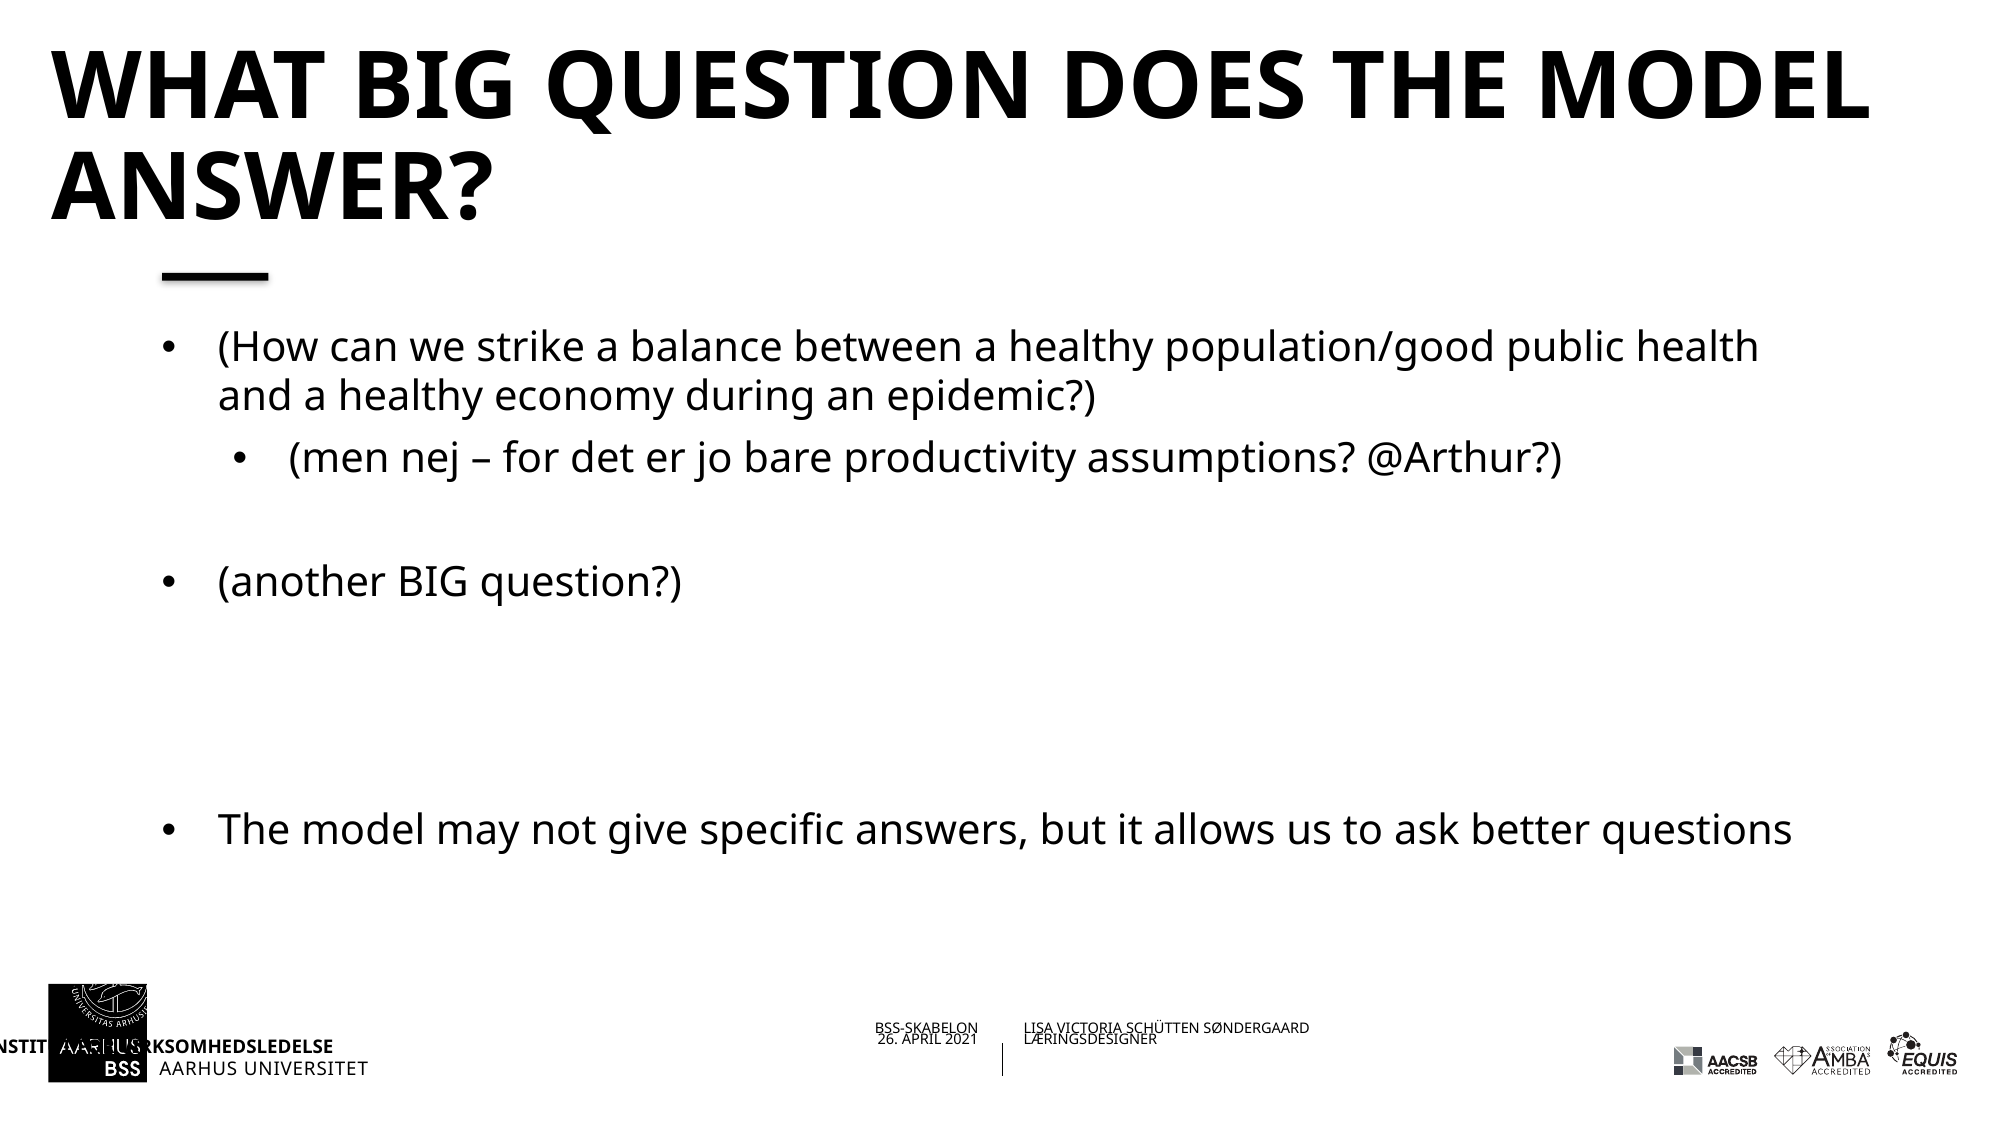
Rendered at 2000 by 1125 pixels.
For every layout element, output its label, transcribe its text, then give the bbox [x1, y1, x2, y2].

title What big question does the model answer? [51, 24, 1948, 240]
list (How can we strike a balance between a healthy population/good public health and a healthy economy during an epidemic?) (men nej – for det er jo bare productivity assumptions? @Arthur?) (another BIG question?) The model may not give specific answers, but it allows us to ask better questions [161, 321, 1839, 968]
